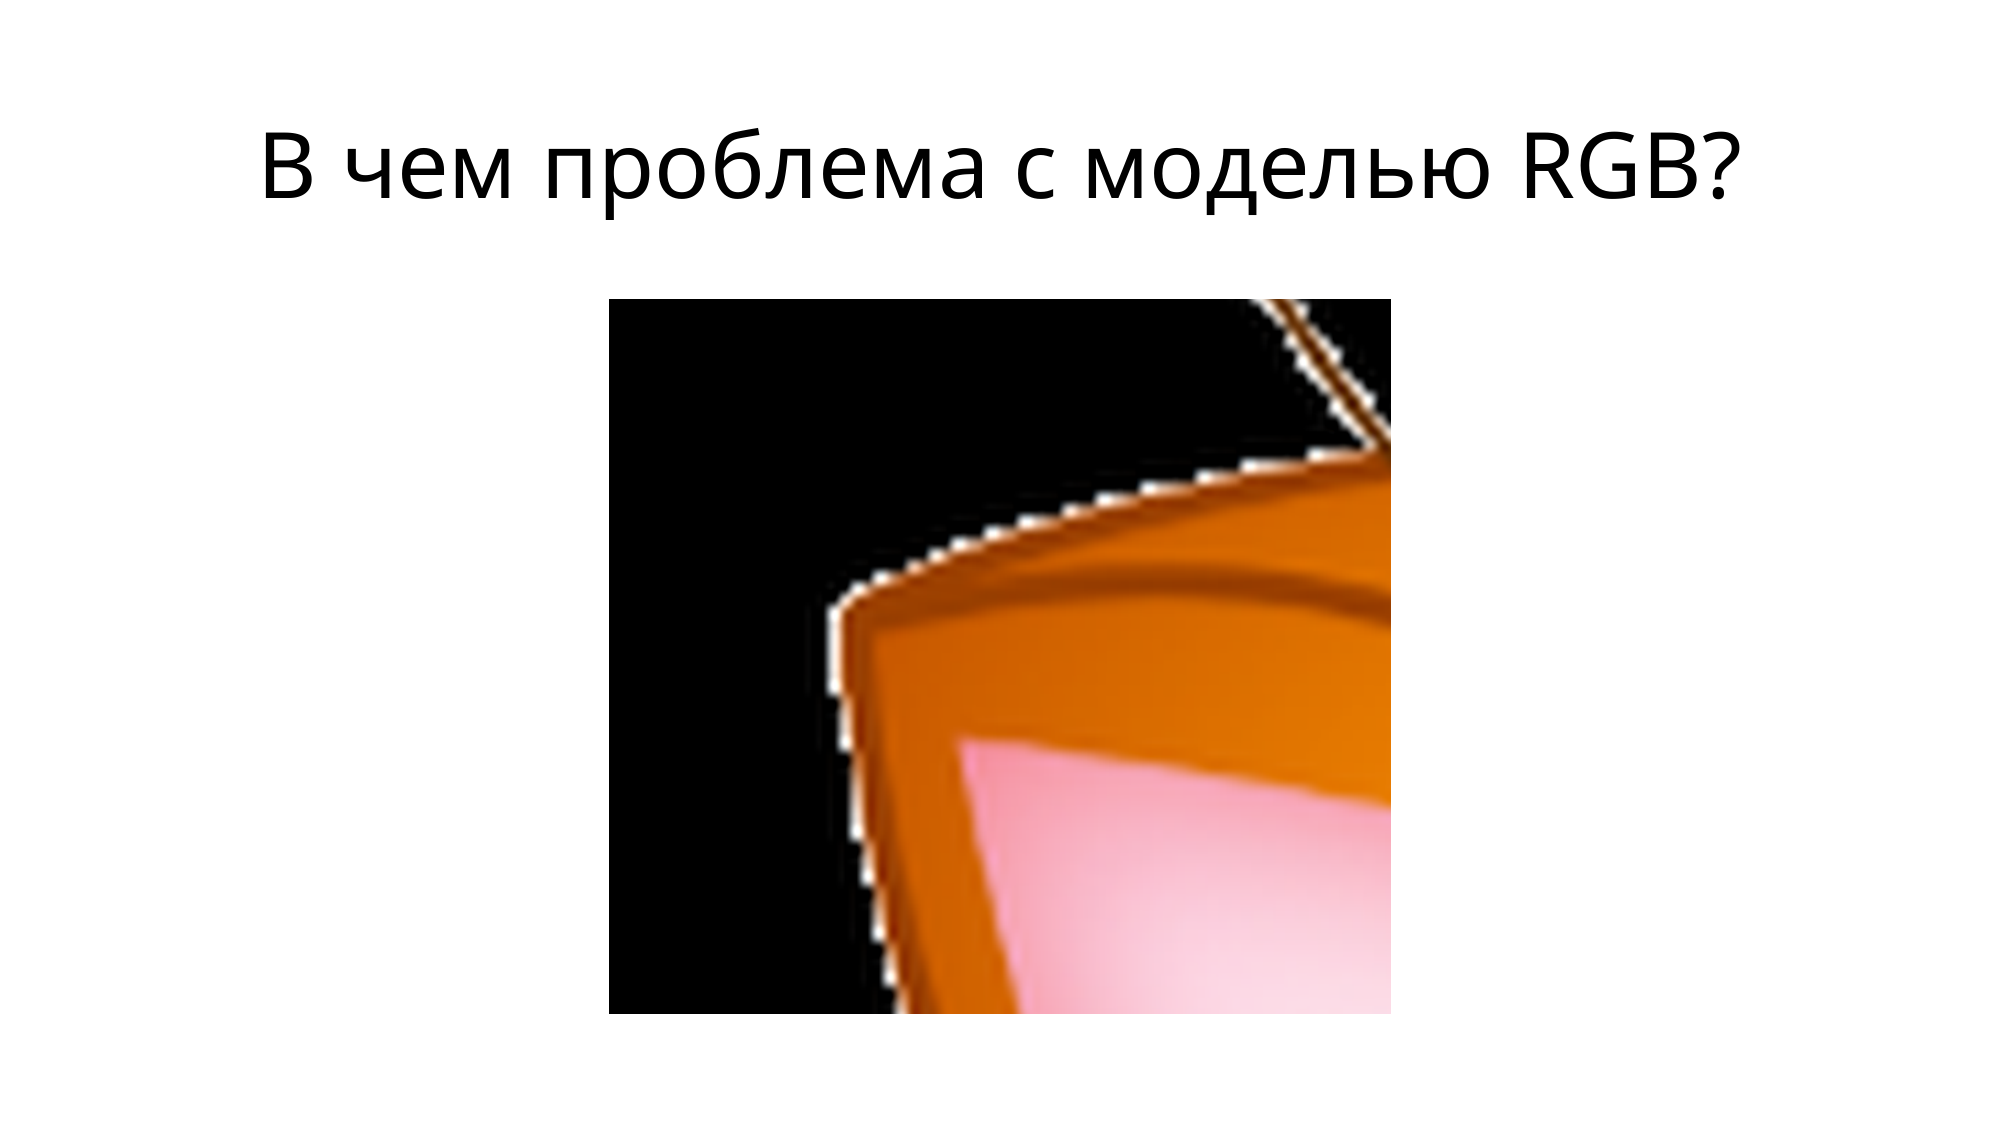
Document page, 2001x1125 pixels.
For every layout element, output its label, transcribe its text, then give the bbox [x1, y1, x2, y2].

title В чем проблема с моделью RGB? [137, 59, 1863, 278]
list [609, 299, 1391, 1014]
